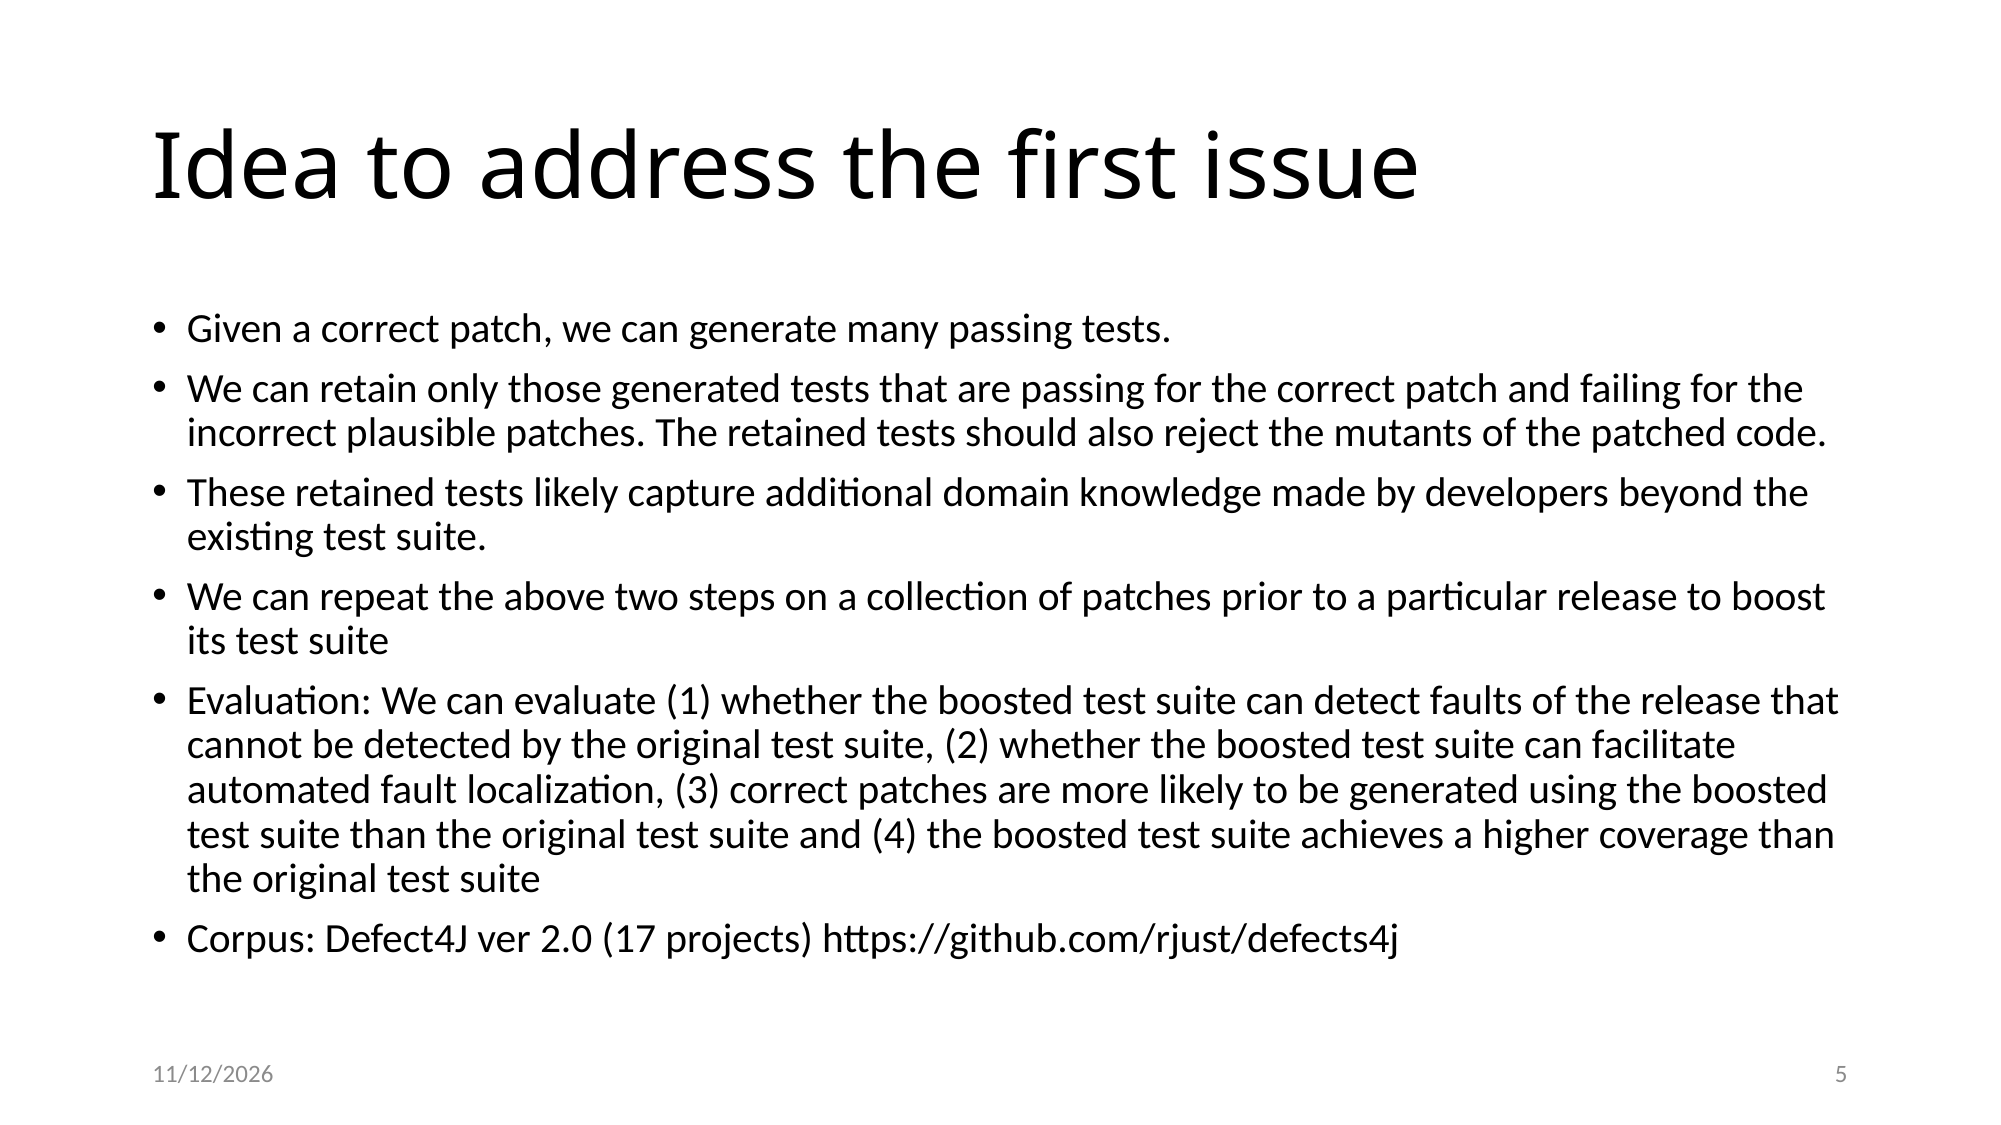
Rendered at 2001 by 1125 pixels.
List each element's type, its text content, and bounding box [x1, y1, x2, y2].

title Idea to address the first issue [137, 59, 1863, 278]
list Given a correct patch, we can generate many passing tests. We can retain only those generated tests that are passing for the correct patch and failing for the incorrect plausible patches. The retained tests should also reject the mutants of the patched code. These retained tests likely capture additional domain knowledge made by developers beyond the existing test suite. We can repeat the above two steps on a collection of patches prior to a particular release to boost its test suite Evaluation: We can evaluate (1) whether the boosted test suite can detect faults of the release that cannot be detected by the original test suite, (2) whether the boosted test suite can facilitate automated fault localization, (3) correct patches are more likely to be generated using the boosted test suite than the original test suite and (4) the boosted test suite achieves a higher coverage than the original test suite Corpus: Defect4J ver 2.0 (17 projects) https://github.com/rjust/defects4j [137, 299, 1863, 1014]
slide_number 5 [1412, 1042, 1863, 1103]
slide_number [137, 1042, 588, 1103]
